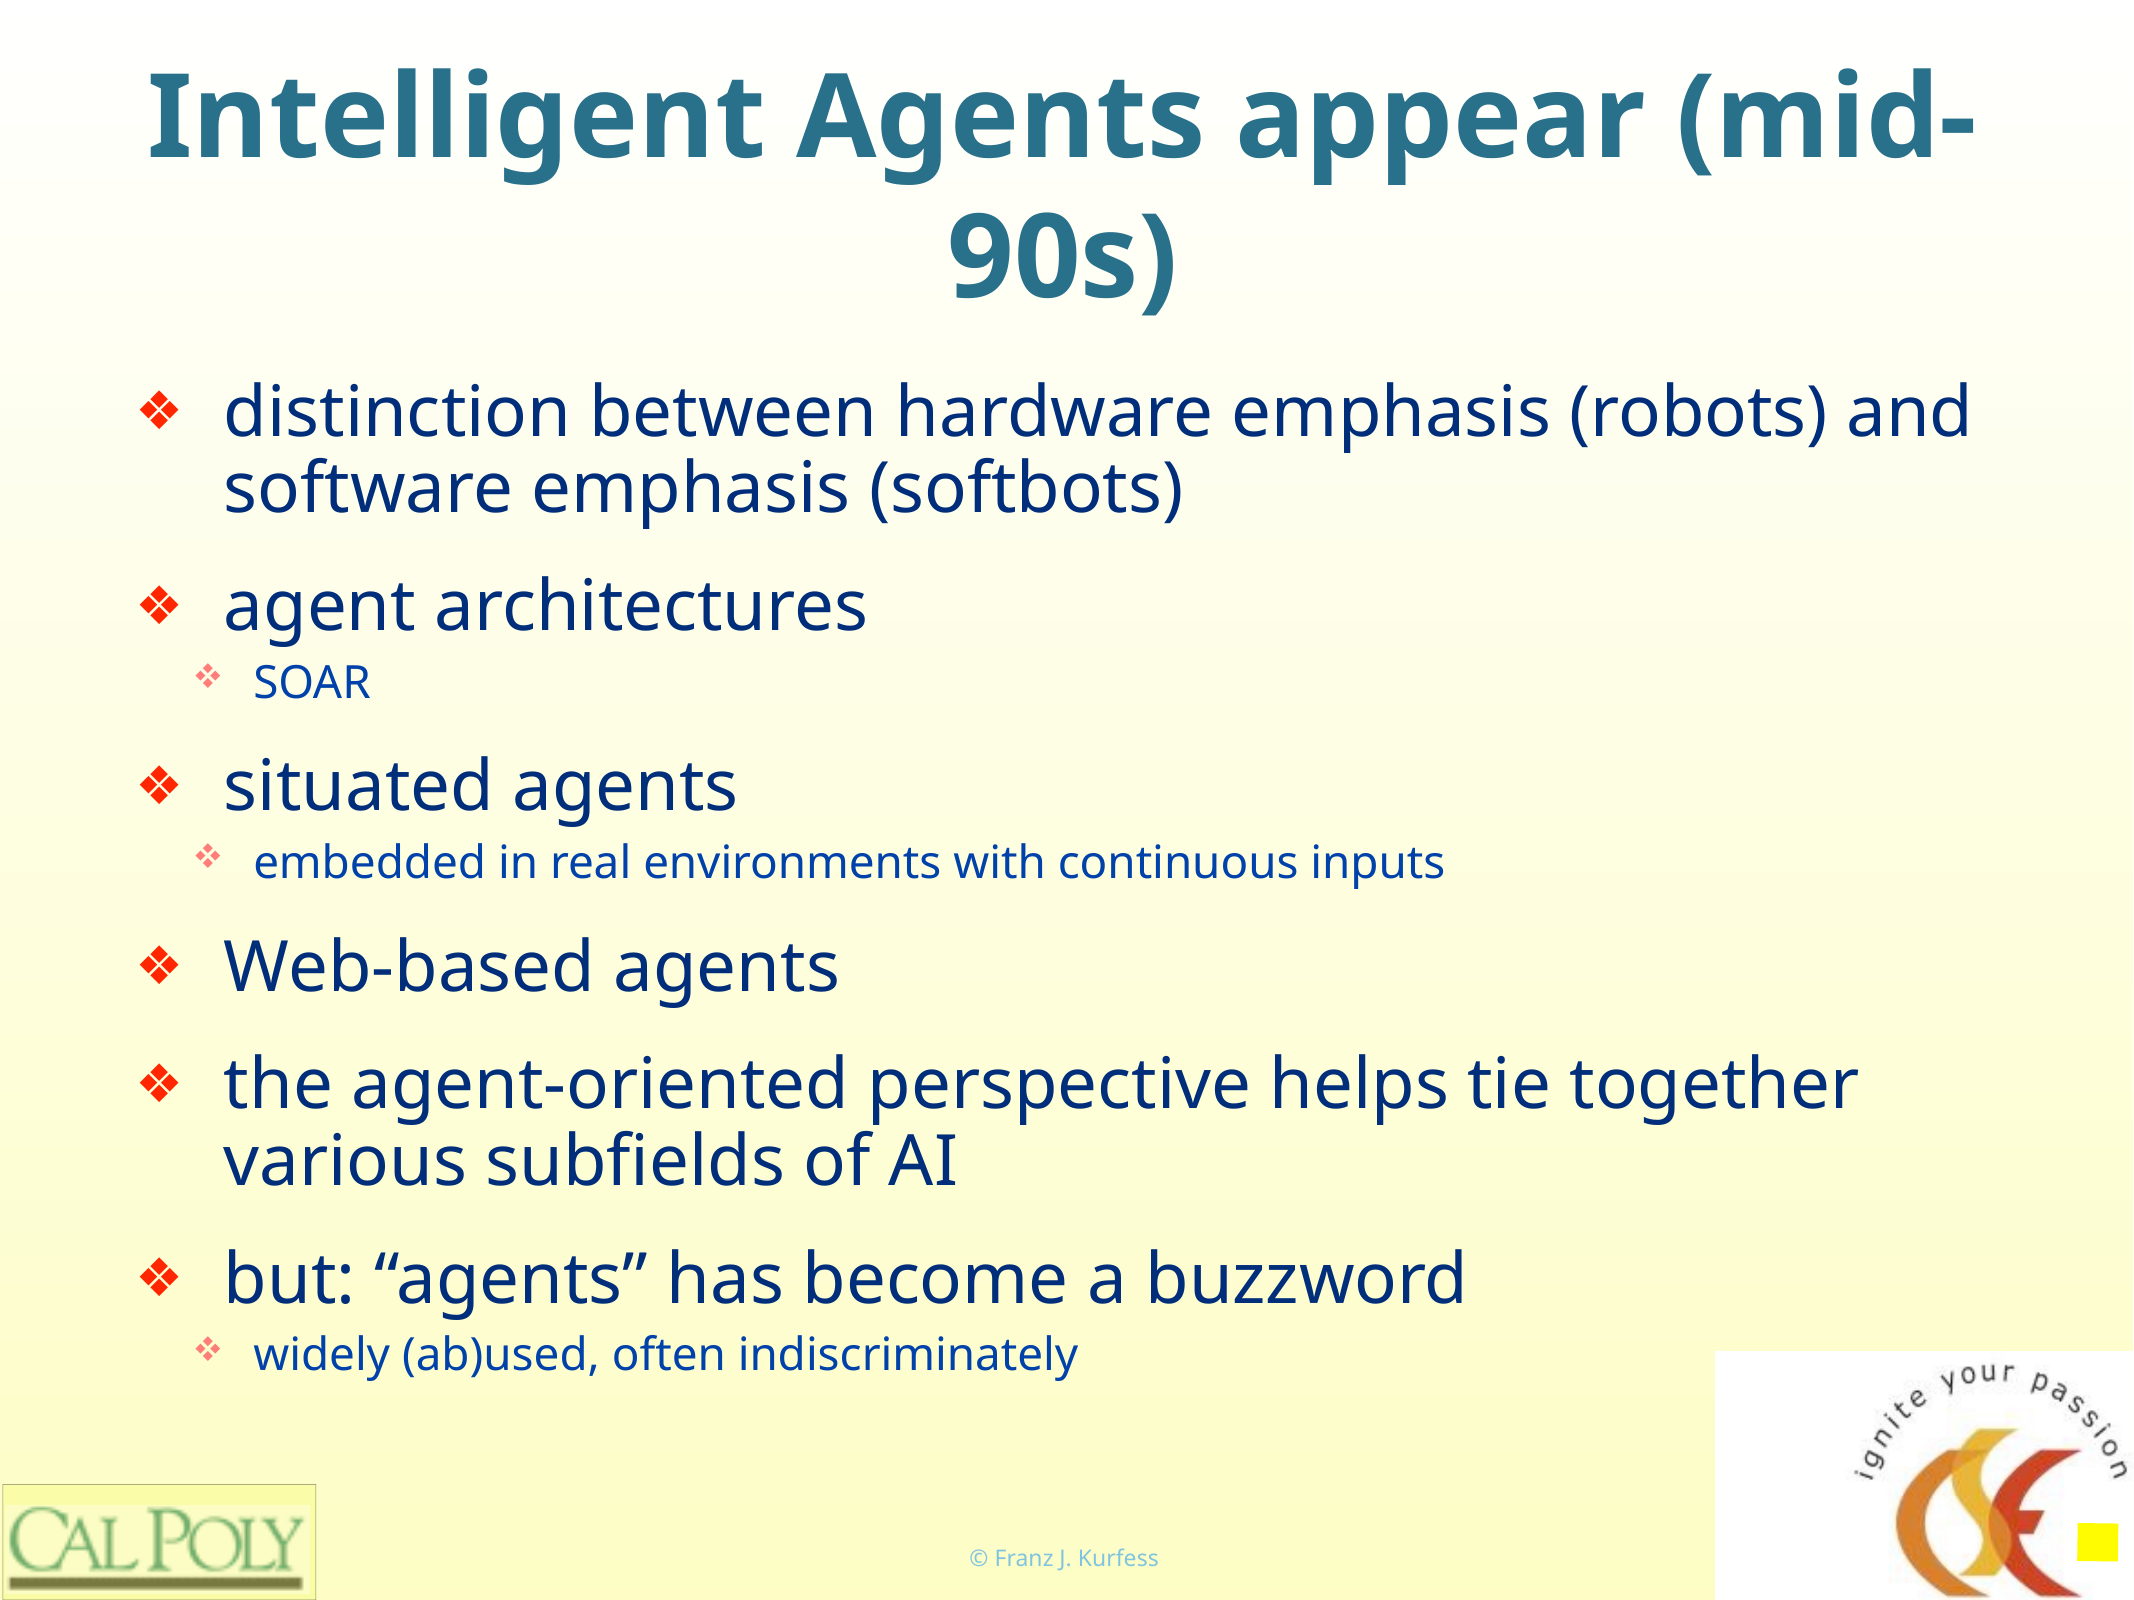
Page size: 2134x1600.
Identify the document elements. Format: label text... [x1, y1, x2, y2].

picture [1715, 1351, 2134, 1600]
list distinction between hardware emphasis (robots) and software emphasis (softbots) agent architectures SOAR situated agents embedded in real environments with continuous inputs Web-based agents the agent-oriented perspective helps tie together various subfields of AI but: “agents” has become a buzzword widely (ab)used, often indiscriminately [126, 366, 2003, 1481]
title Intelligent Agents appear (mid-90s) [128, 0, 2005, 363]
slide_number [2076, 1522, 2119, 1562]
